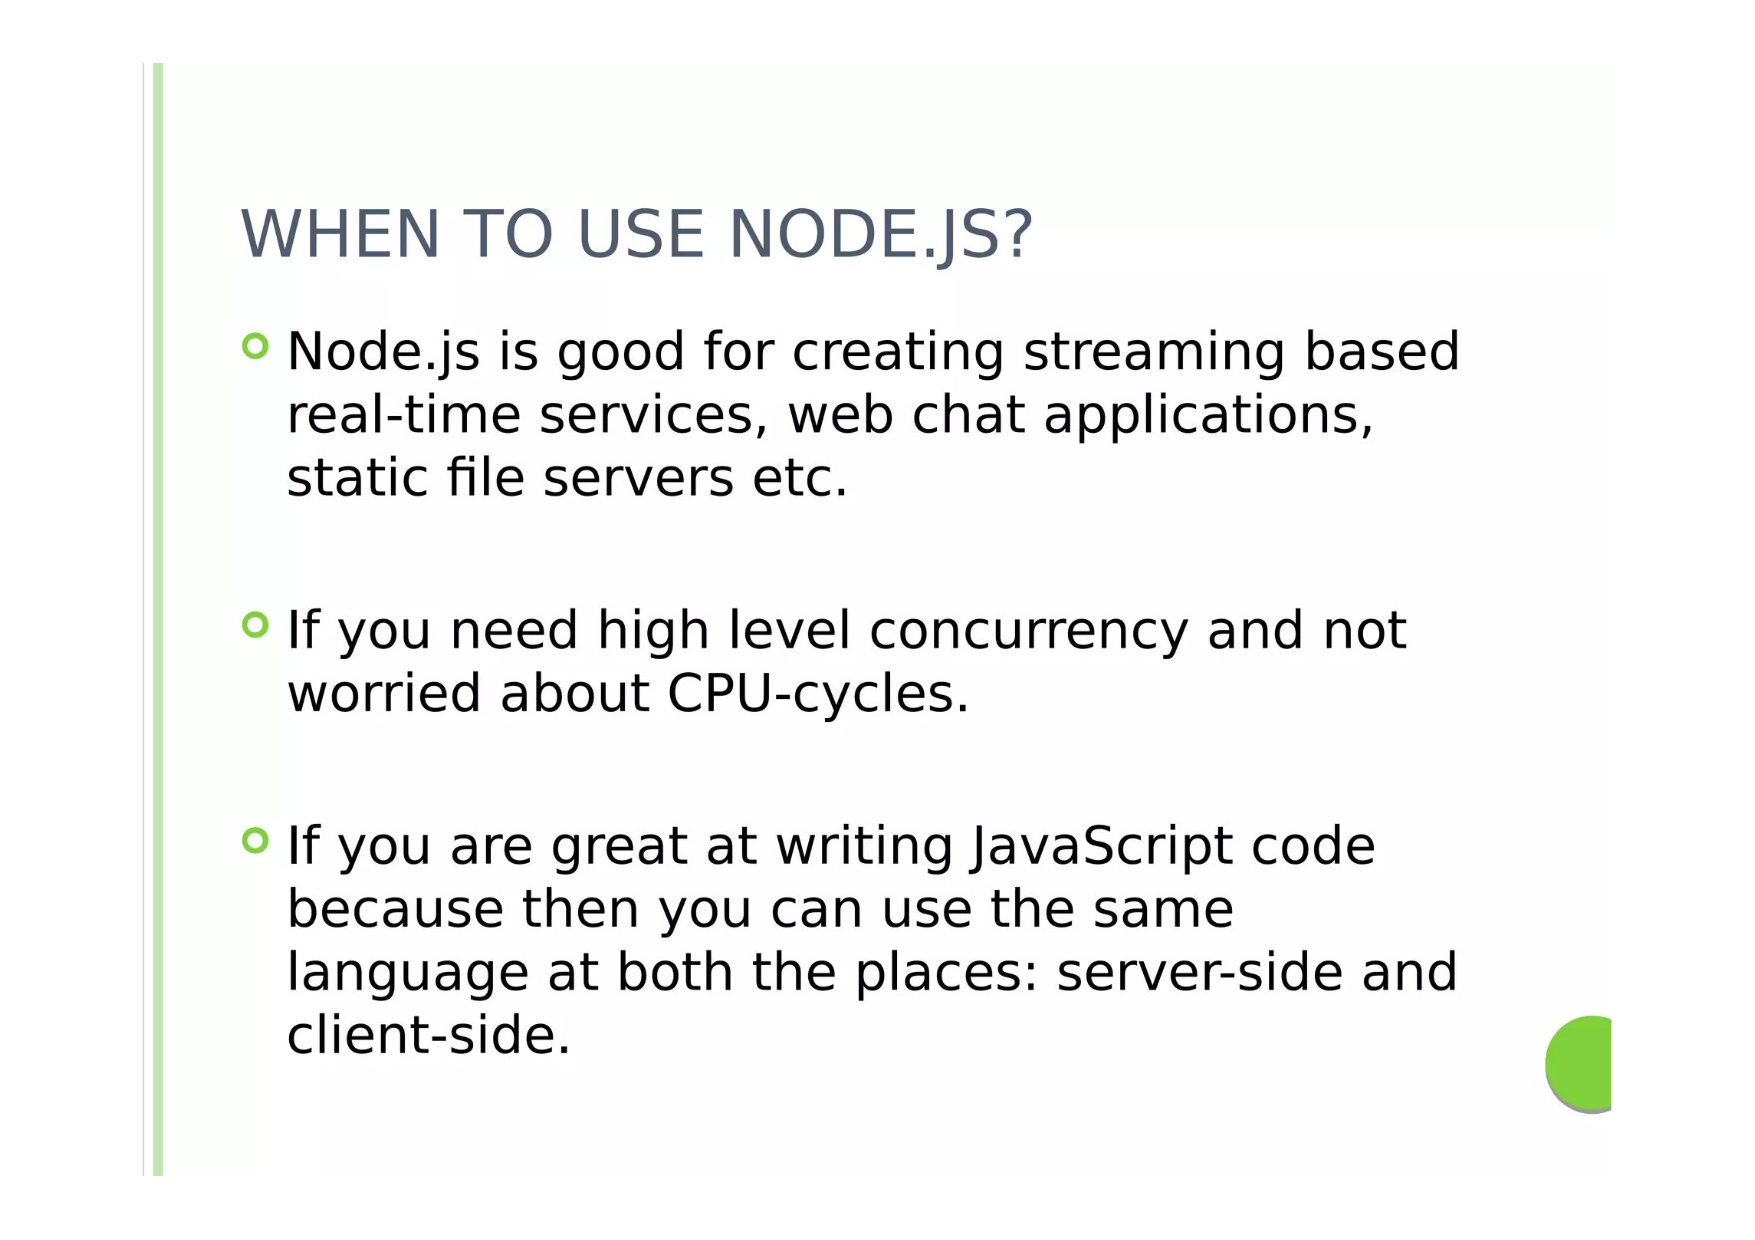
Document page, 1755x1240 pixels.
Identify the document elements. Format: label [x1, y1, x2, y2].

picture [142, 63, 1612, 1177]
